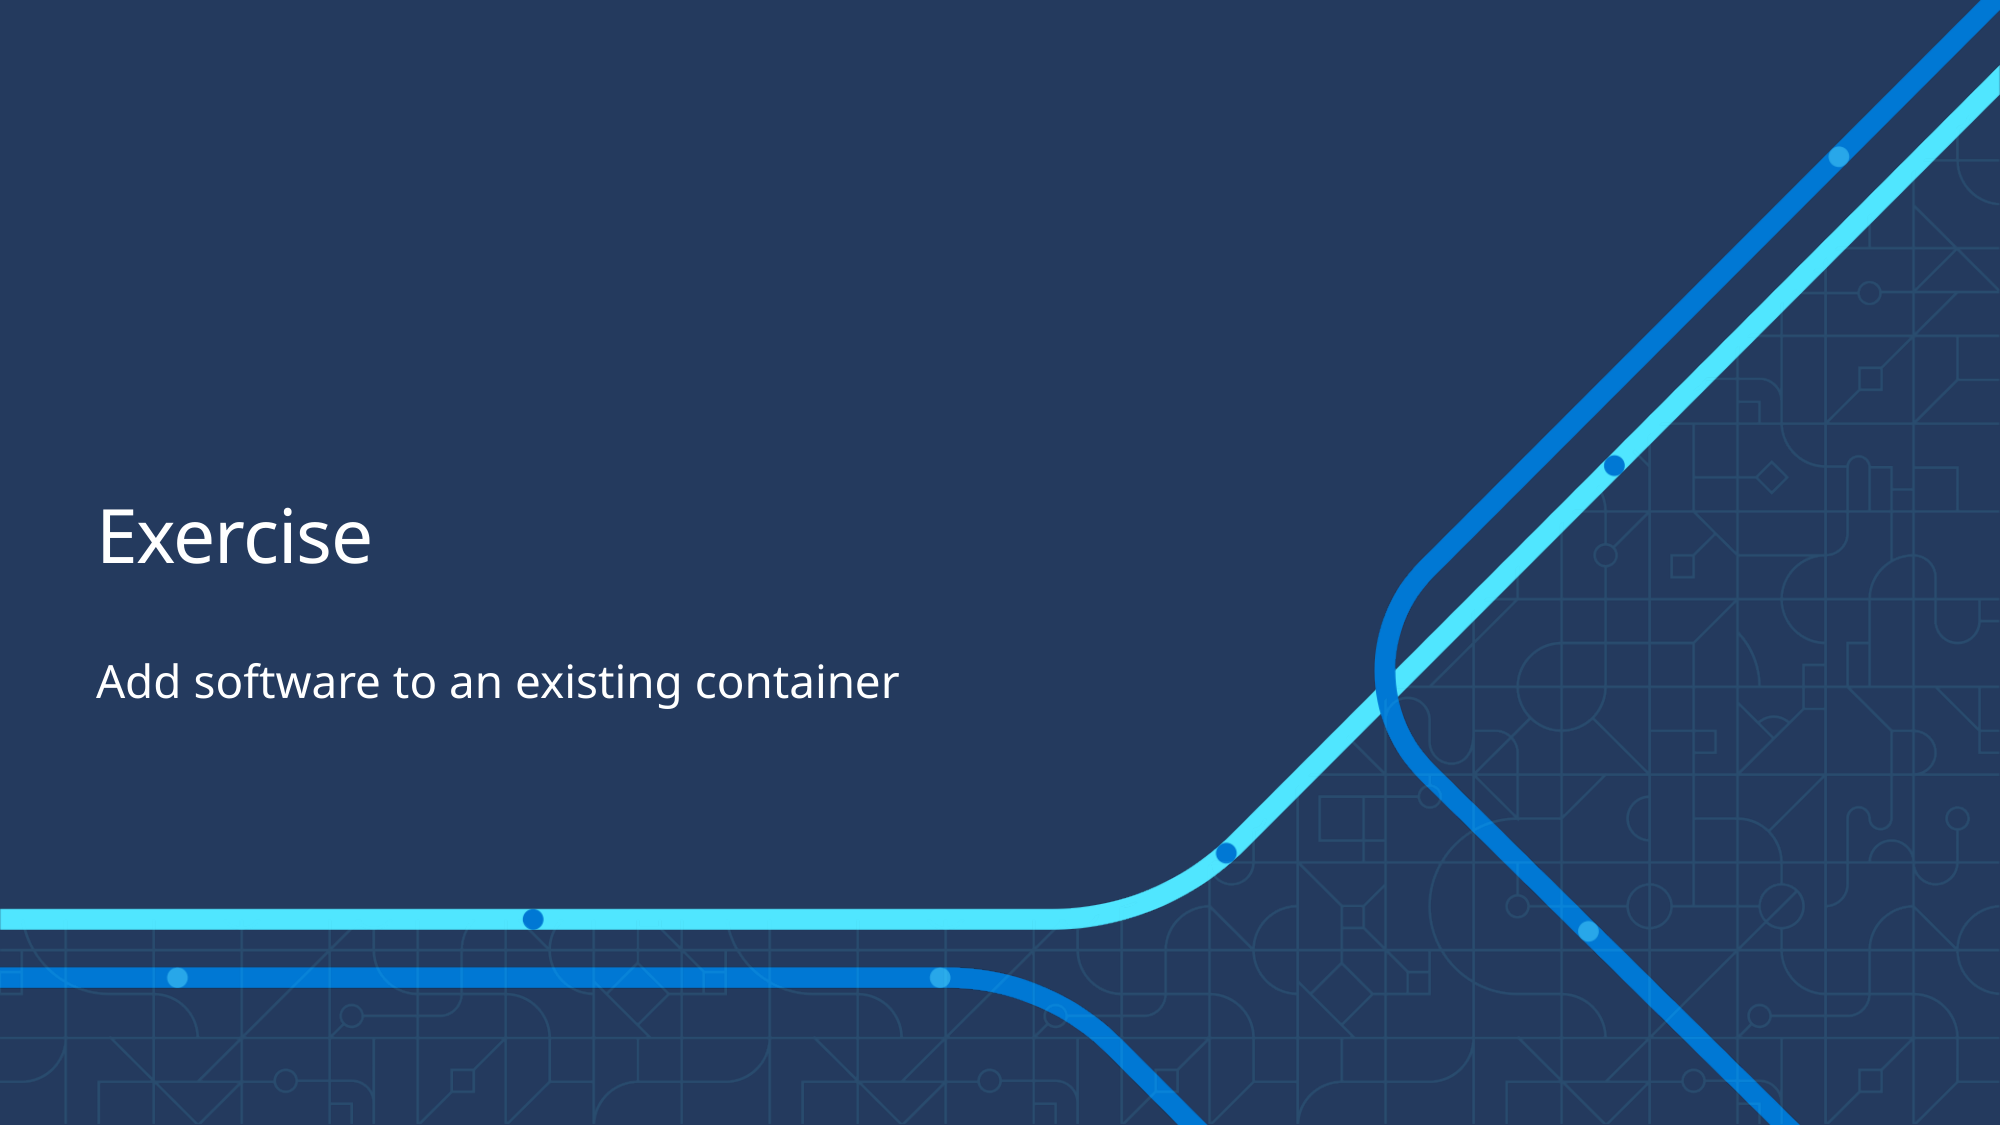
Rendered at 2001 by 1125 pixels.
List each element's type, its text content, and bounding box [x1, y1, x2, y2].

title Exercise [96, 391, 1225, 580]
picture [0, 0, 2000, 1125]
list Add software to an existing container [96, 652, 1225, 1125]
